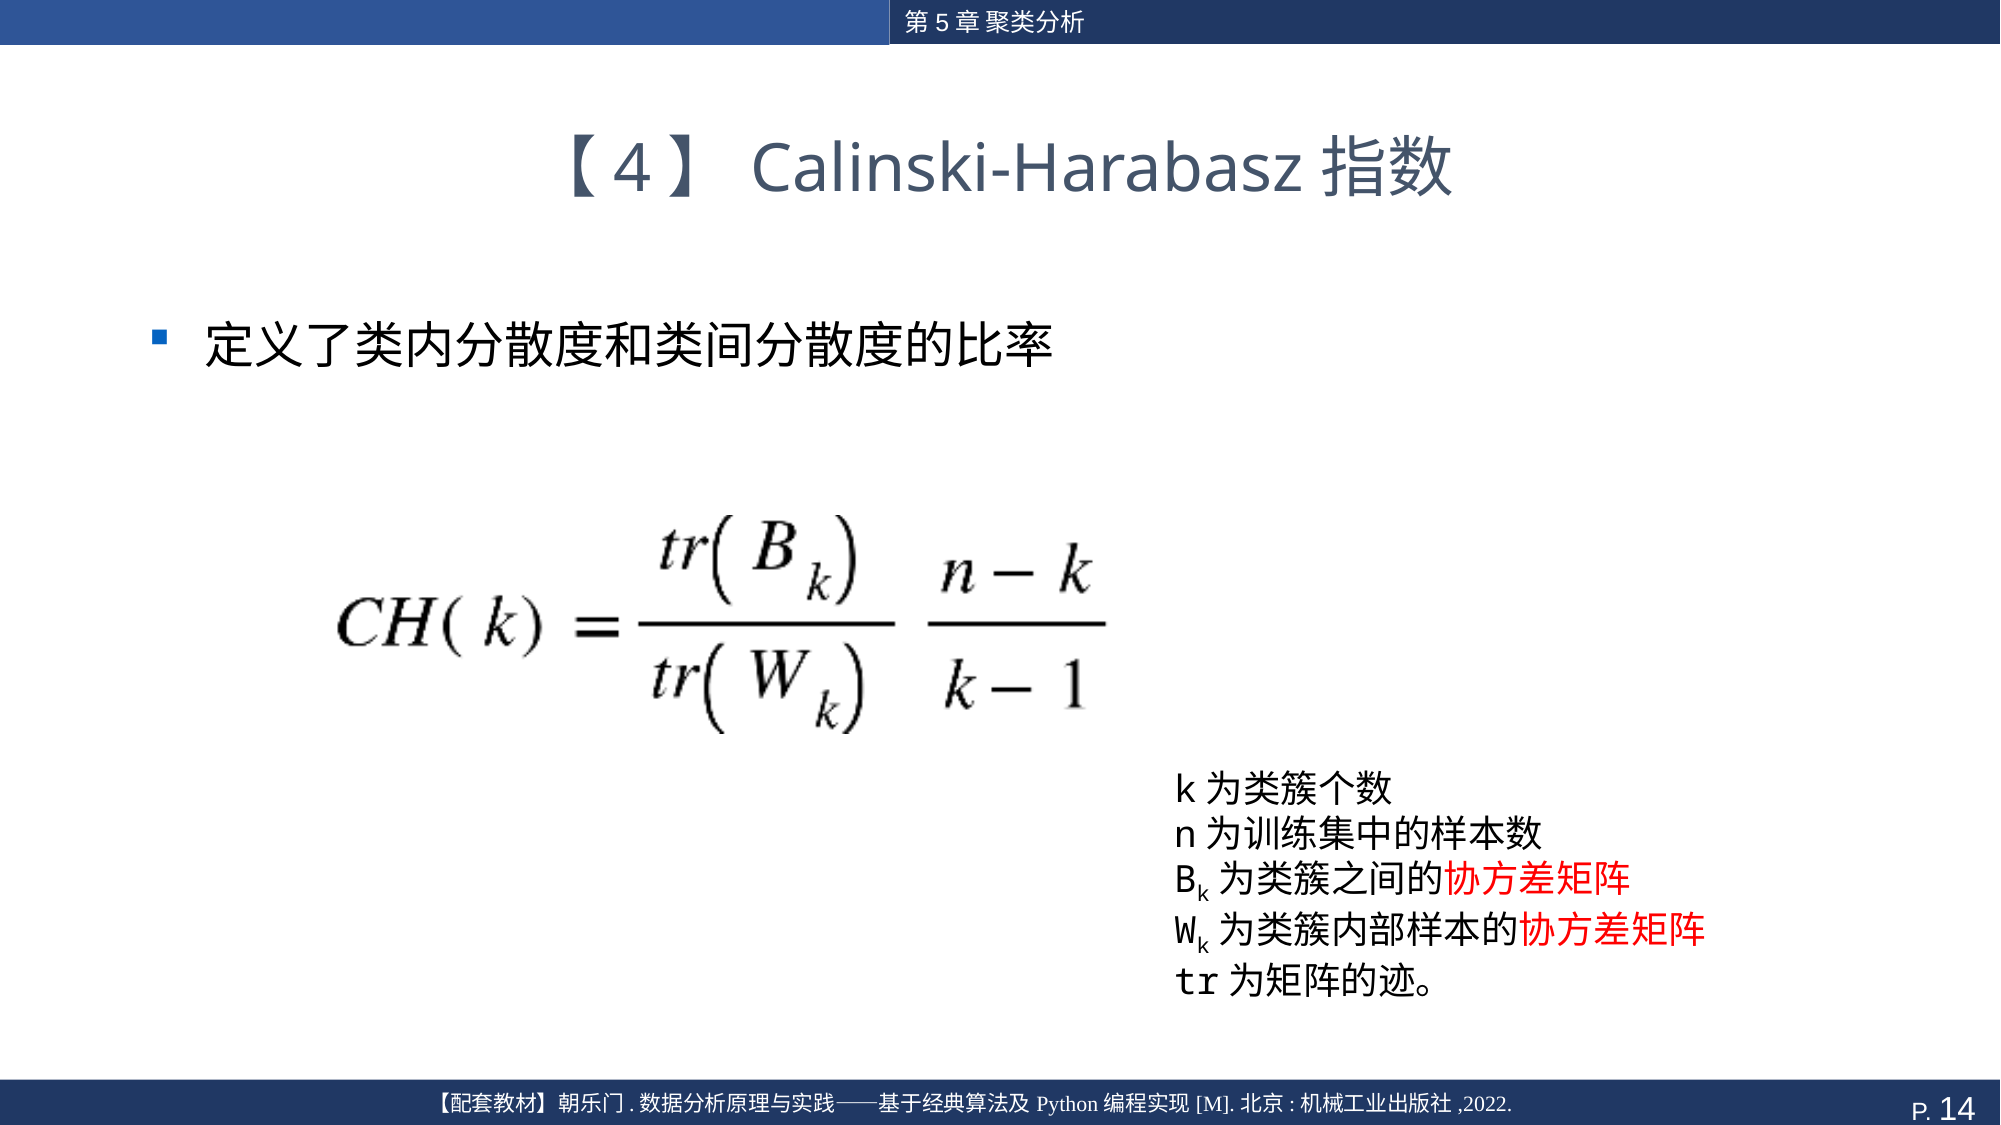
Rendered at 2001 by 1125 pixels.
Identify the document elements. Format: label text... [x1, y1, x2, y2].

text_box k为类簇个数 n为训练集中的样本数 Bk为类簇之间的协方差矩阵 Wk为类簇内部样本的协方差矩阵 tr为矩阵的迹。 [1129, 757, 1774, 1010]
title 【4】Calinski-Harabasz指数 [65, 97, 1935, 233]
picture [334, 515, 1115, 734]
list 定义了类内分散度和类间分散度的比率 [133, 245, 1917, 1028]
